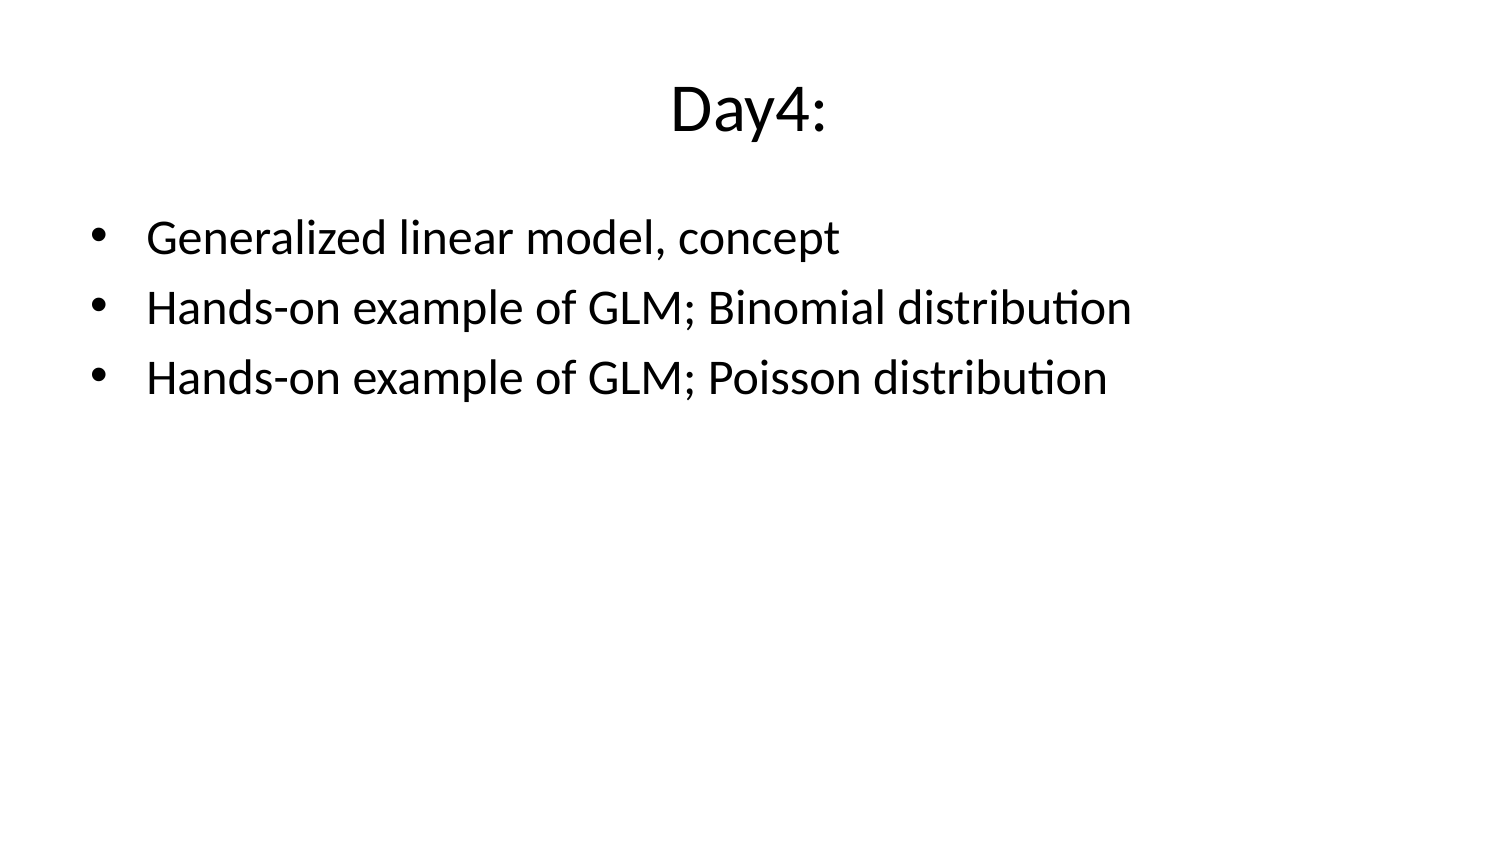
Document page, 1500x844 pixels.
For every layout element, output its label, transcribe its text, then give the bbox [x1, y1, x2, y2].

list Generalized linear model, concept Hands-on example of GLM; Binomial distribution Hands-on example of GLM; Poisson distribution [75, 196, 1425, 754]
title Day4: [75, 33, 1425, 175]
